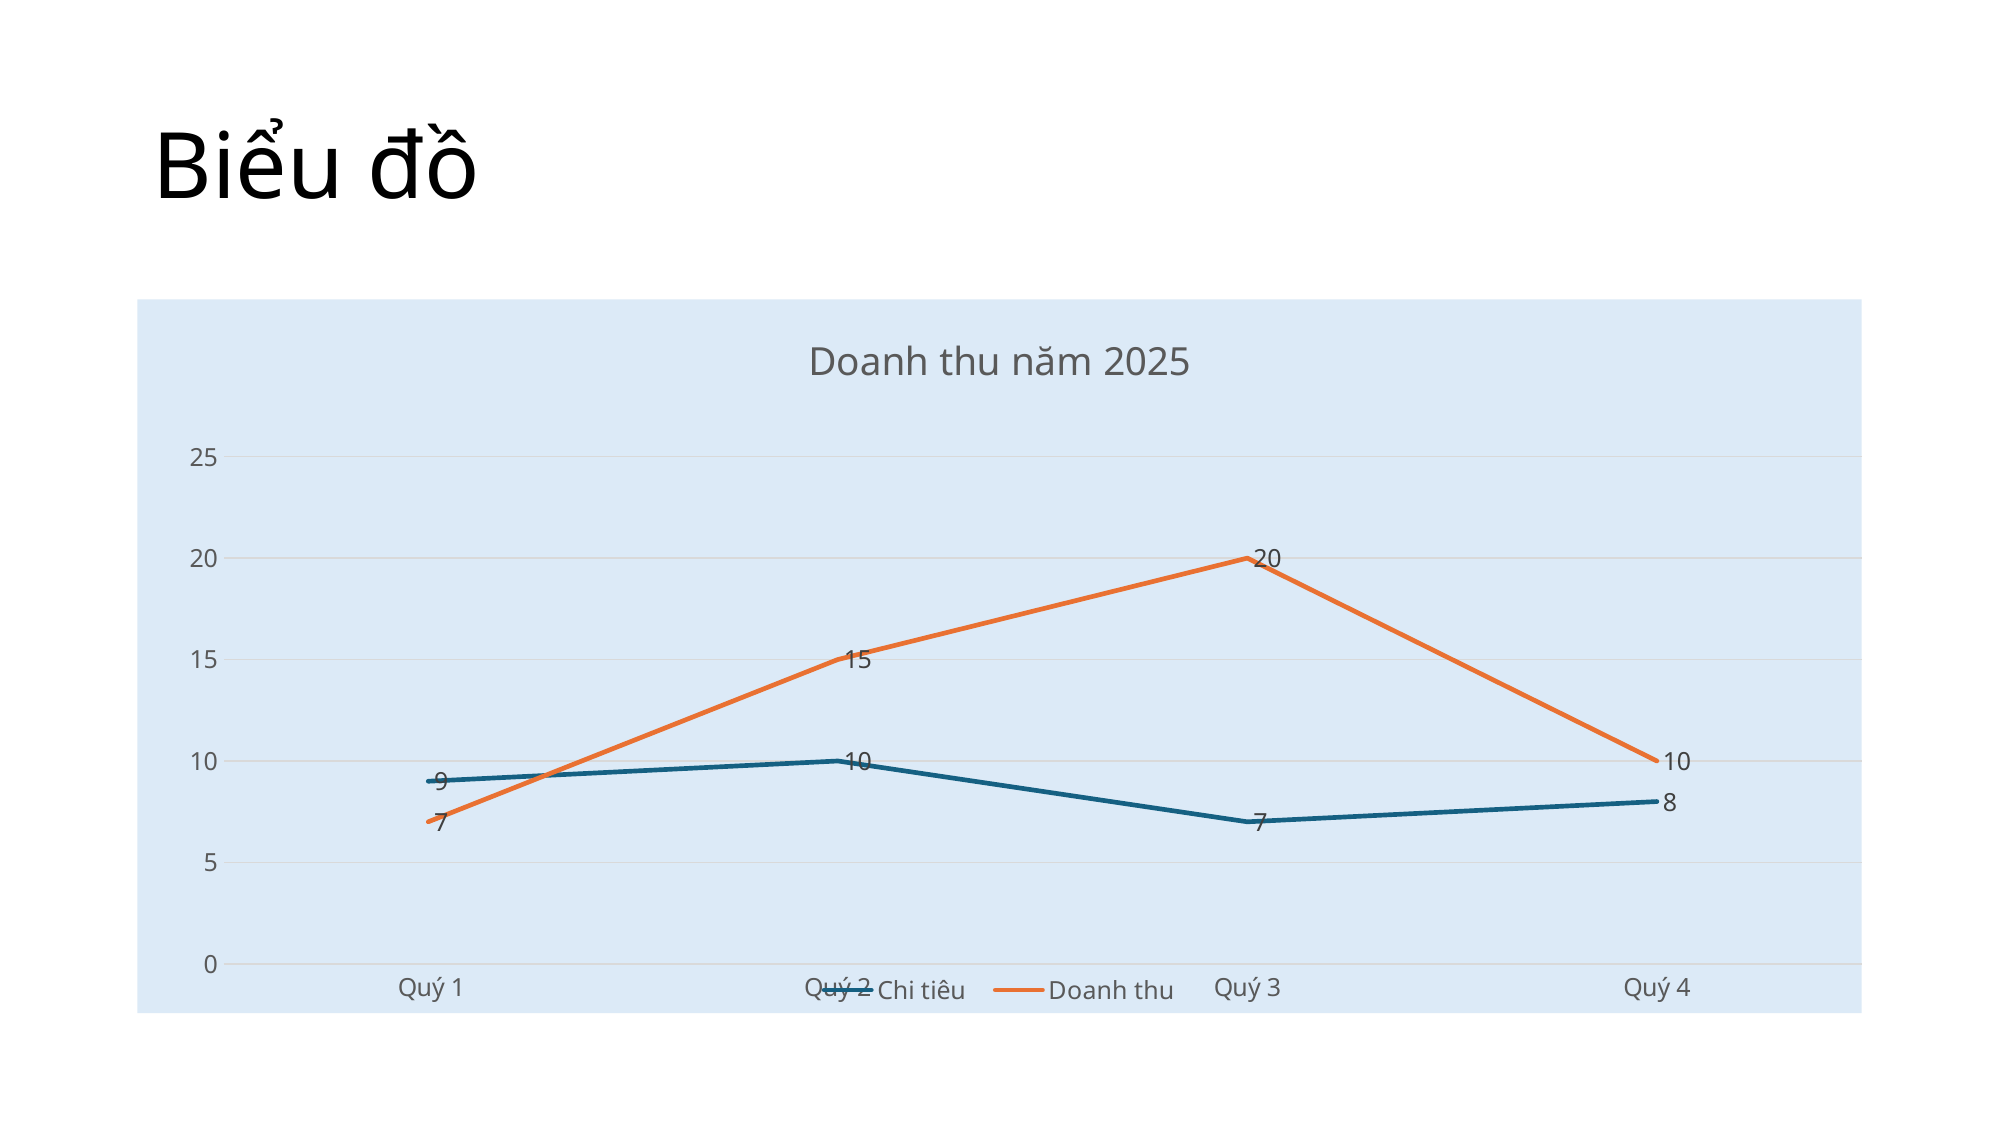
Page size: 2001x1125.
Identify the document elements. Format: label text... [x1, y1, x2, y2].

title Biểu đồ [137, 59, 1863, 278]
chart [136, 298, 1863, 1014]
